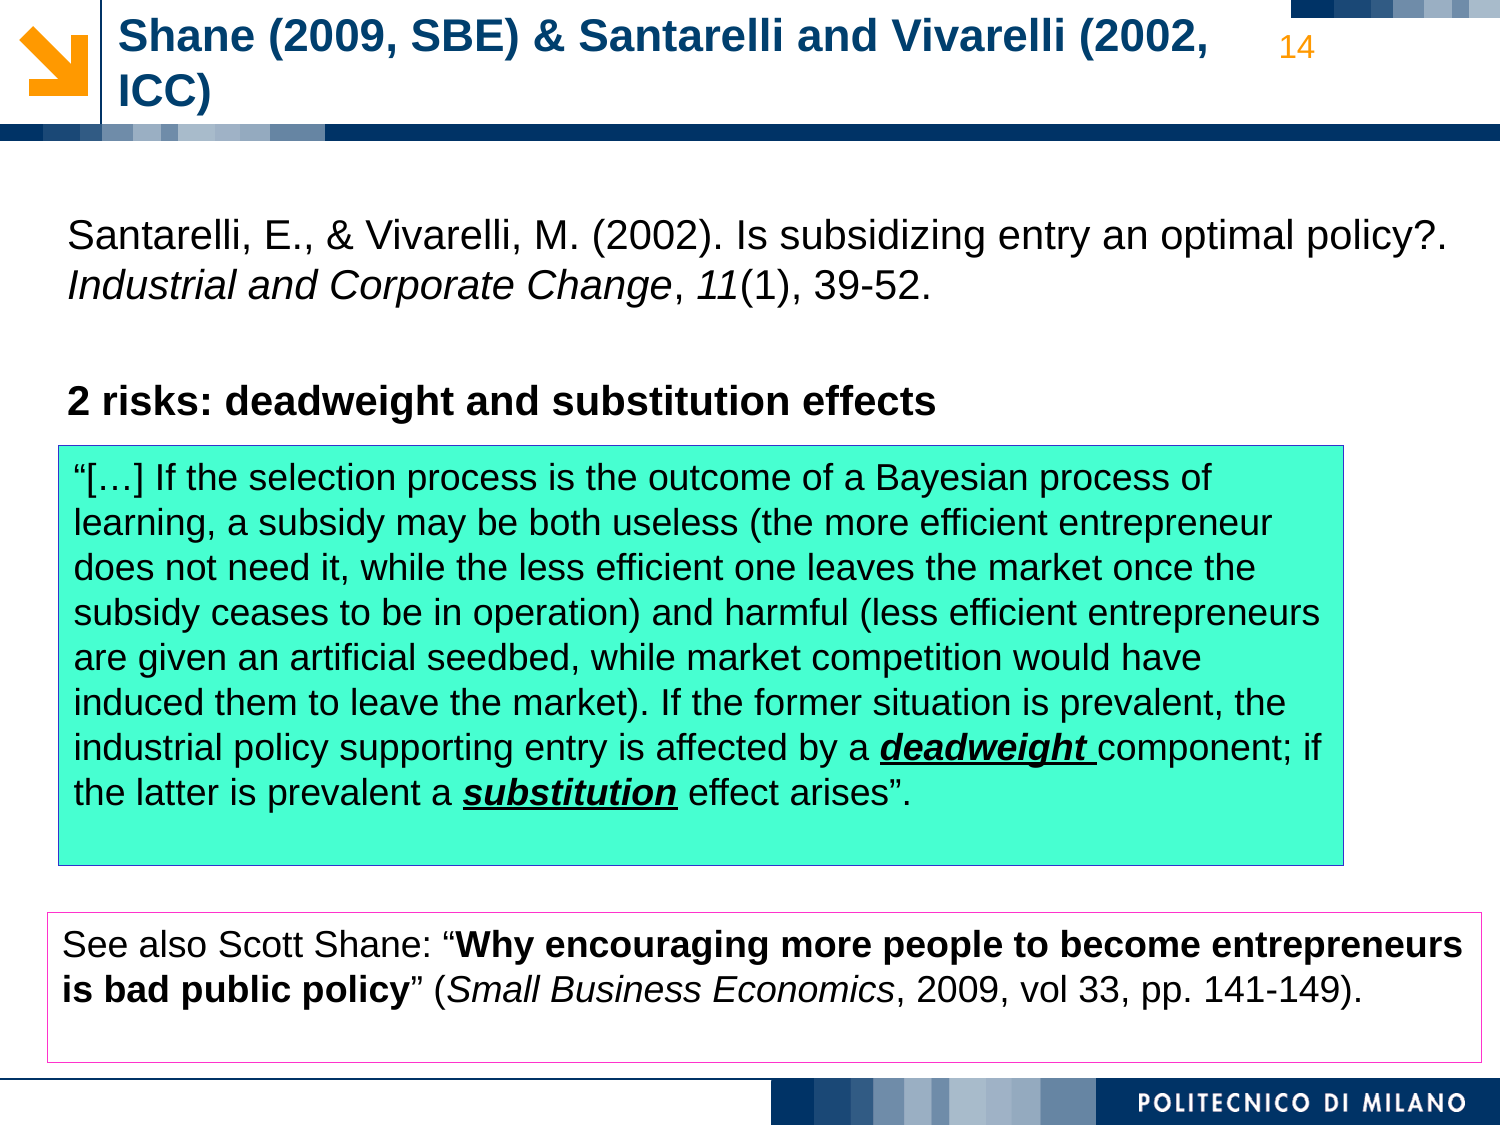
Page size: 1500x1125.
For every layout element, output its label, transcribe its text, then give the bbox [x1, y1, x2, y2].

text_box See also Scott Shane: “Why encouraging more people to become entrepreneurs is bad public policy” (Small Business Economics, 2009, vol 33, pp. 141-149). [47, 912, 1482, 1063]
picture [0, 1074, 1500, 1125]
text_box “[…] If the selection process is the outcome of a Bayesian process of learning, a subsidy may be both useless (the more efficient entrepreneur does not need it, while the less efficient one leaves the market once the subsidy ceases to be in operation) and harmful (less efficient entrepreneurs are given an artificial seedbed, while market competition would have induced them to leave the market). If the former situation is prevalent, the industrial policy supporting entry is affected by a deadweight component; if the latter is prevalent a substitution effect arises”. [58, 445, 1344, 866]
title Shane (2009, SBE) & Santarelli and Vivarelli (2002, ICC) [117, 5, 1285, 144]
picture [0, 0, 1500, 141]
slide_number 14 [1269, 24, 1493, 66]
list Santarelli, E., & Vivarelli, M. (2002). Is subsidizing entry an optimal policy?. Industrial and Corporate Change, 11(1), 39-52. 2 risks: deadweight and substitution effects [66, 207, 1457, 459]
